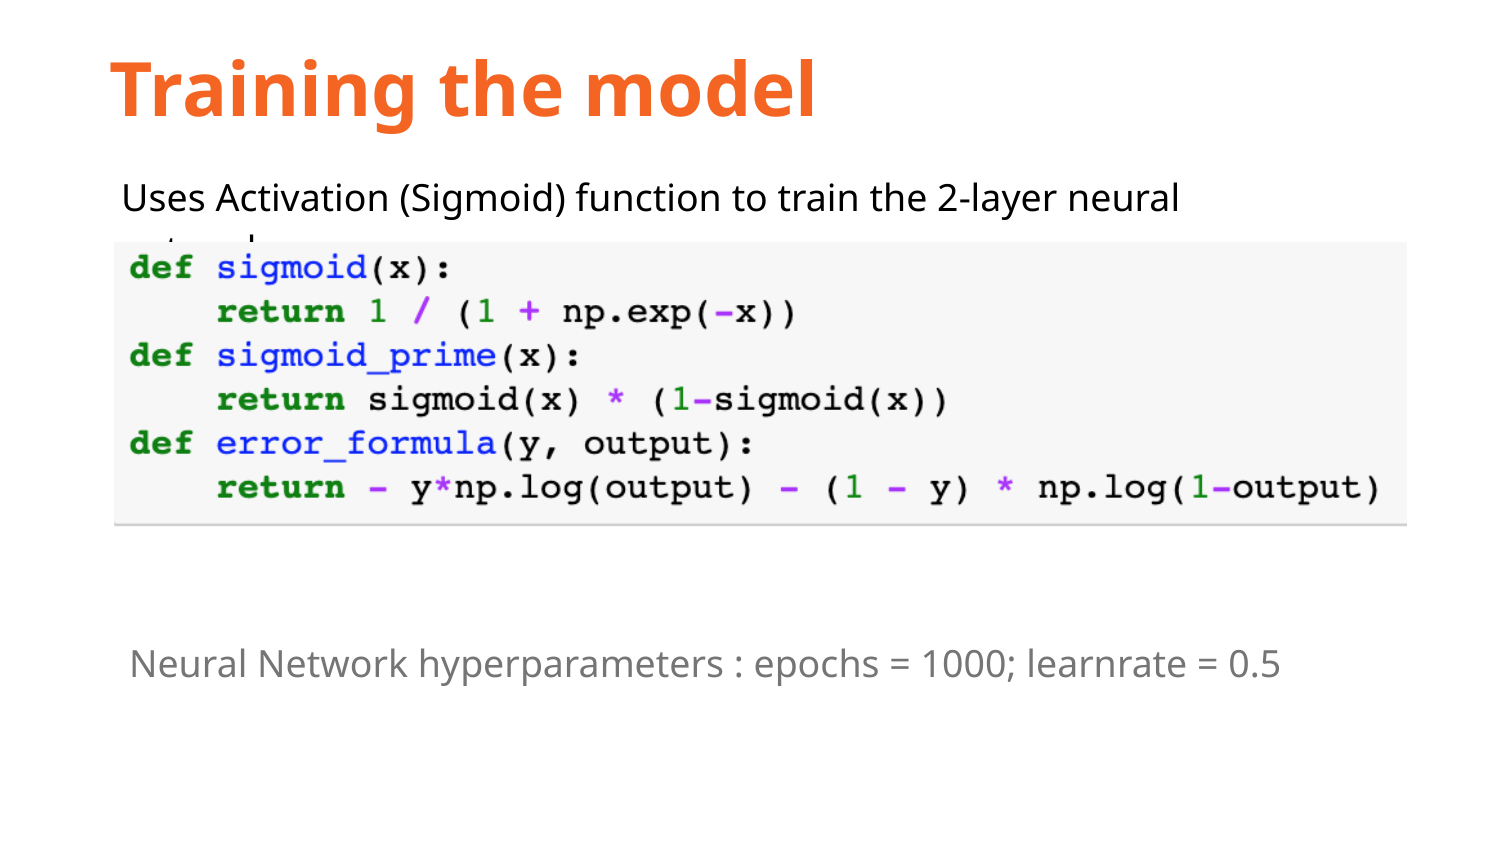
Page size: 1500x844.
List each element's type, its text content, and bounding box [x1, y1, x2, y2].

picture [113, 242, 1407, 535]
text_box Neural Network hyperparameters : epochs = 1000; learnrate = 0.5 [114, 617, 1338, 716]
title Uses Activation (Sigmoid) function to train the 2-layer neural network. [106, 152, 1316, 333]
title Training the model [94, 26, 1268, 153]
